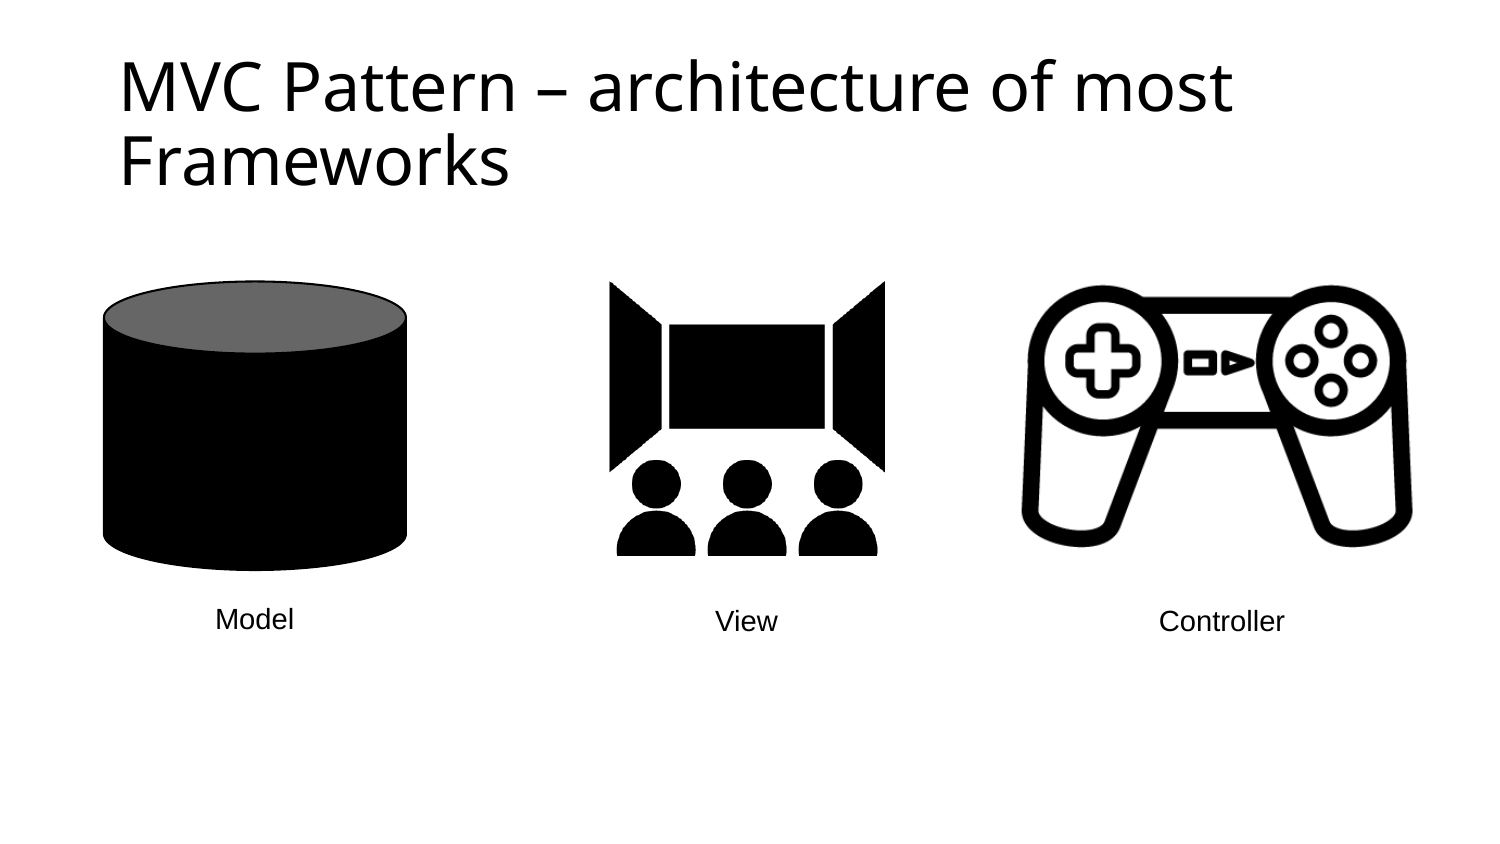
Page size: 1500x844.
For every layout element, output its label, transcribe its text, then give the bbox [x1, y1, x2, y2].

text_box Model [200, 592, 310, 643]
picture [597, 279, 905, 570]
text_box Controller [1143, 596, 1301, 645]
text_box View [700, 595, 802, 645]
text_box [102, 280, 407, 572]
picture [1000, 254, 1444, 596]
title MVC Pattern – architecture of most Frameworks [103, 45, 1398, 209]
